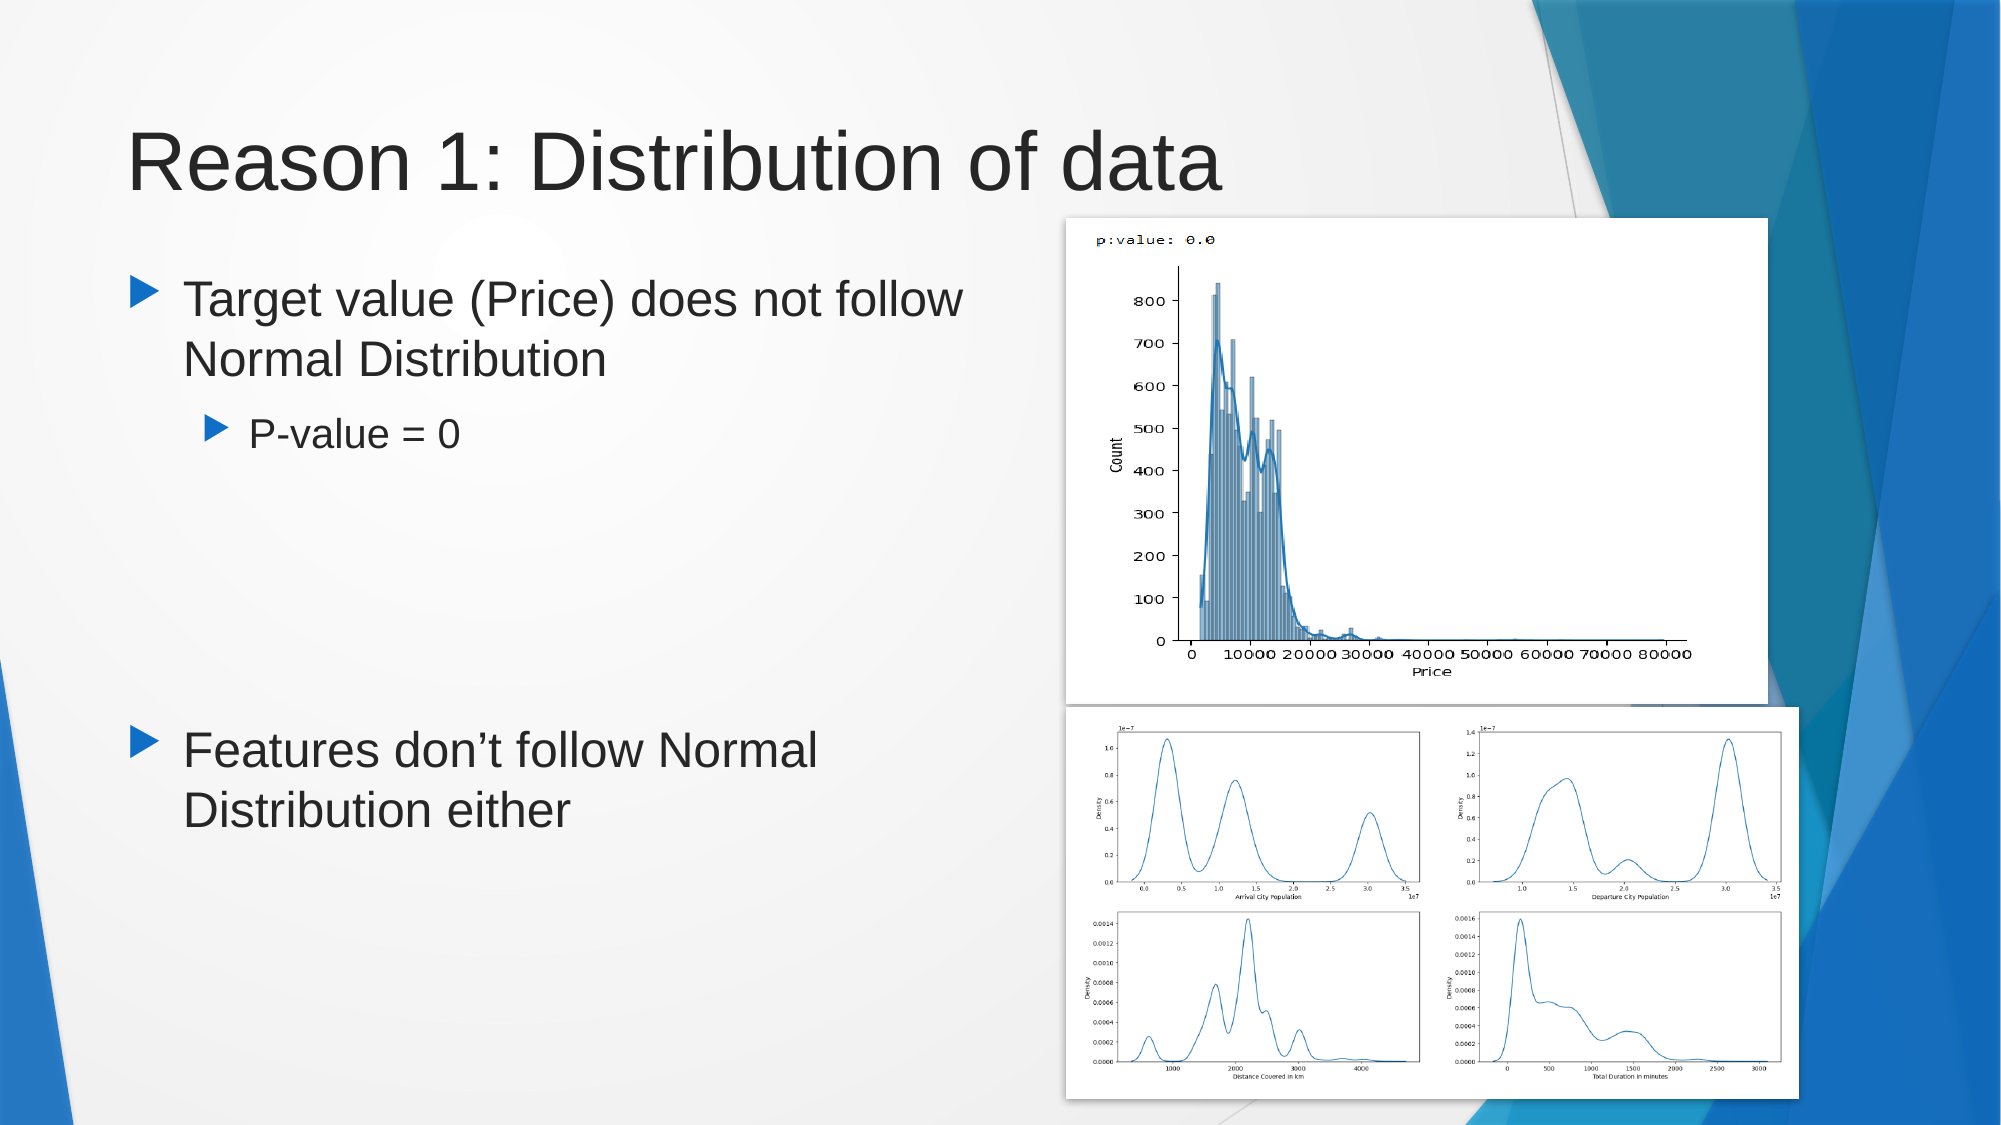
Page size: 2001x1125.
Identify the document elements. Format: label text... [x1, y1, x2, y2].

title Reason 1: Distribution of data [111, 99, 1522, 317]
list Target value (Price) does not follow Normal Distribution P-value = 0 Features don’t follow Normal Distribution either [111, 258, 1024, 947]
picture [1079, 231, 1754, 690]
picture [1079, 721, 1786, 1085]
